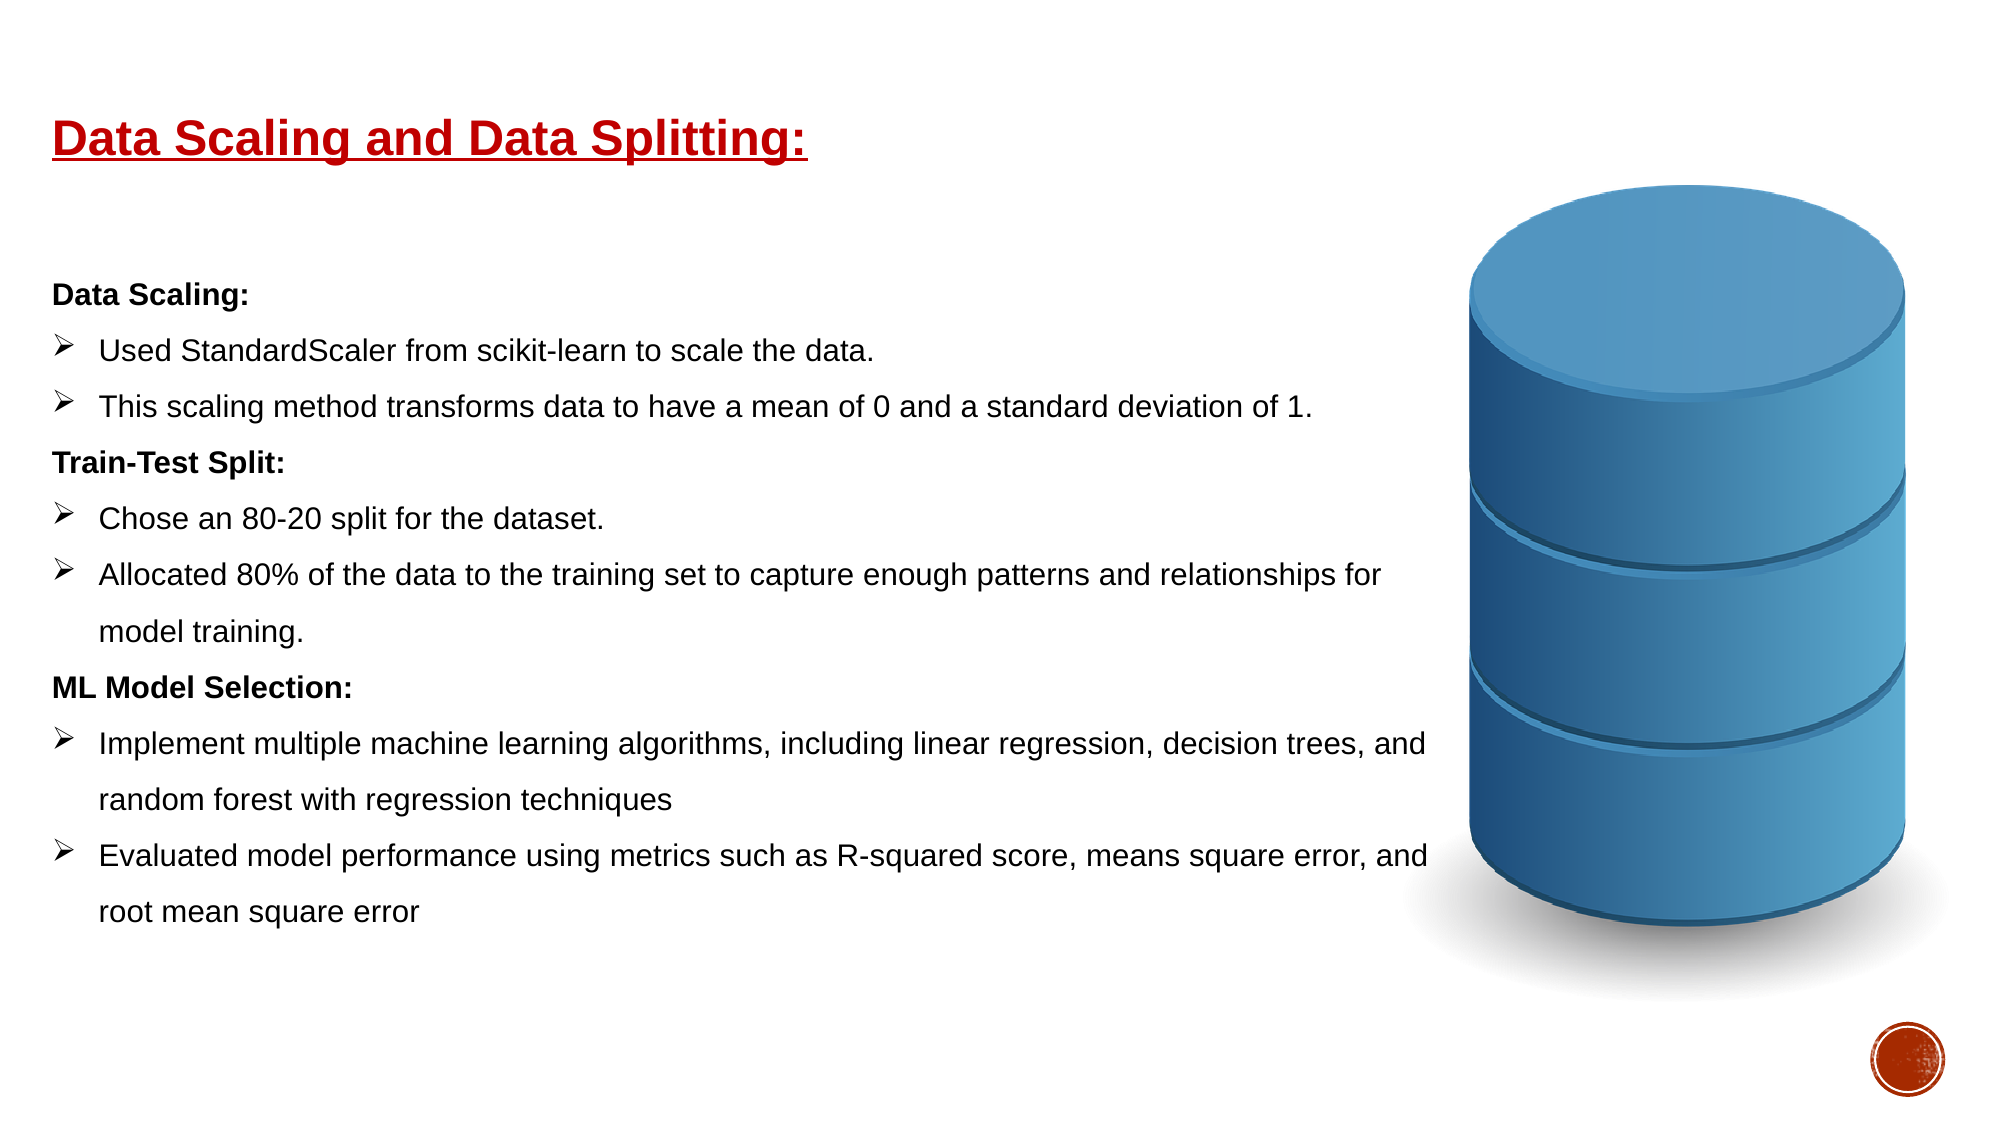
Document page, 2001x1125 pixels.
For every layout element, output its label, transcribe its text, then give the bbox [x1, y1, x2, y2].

picture [1401, 185, 1950, 1004]
text_box Data Scaling and Data Splitting: Data Scaling: Used StandardScaler from scikit-learn to scale the data. This scaling method transforms data to have a mean of 0 and a standard deviation of 1. Train-Test Split: Chose an 80-20 split for the dataset. Allocated 80% of the data to the training set to capture enough patterns and relationships for model training. ML Model Selection: Implement multiple machine learning algorithms, including linear regression, decision trees, and random forest with regression techniques Evaluated model performance using metrics such as R-squared score, means square error, and root mean square error [37, 67, 1452, 937]
